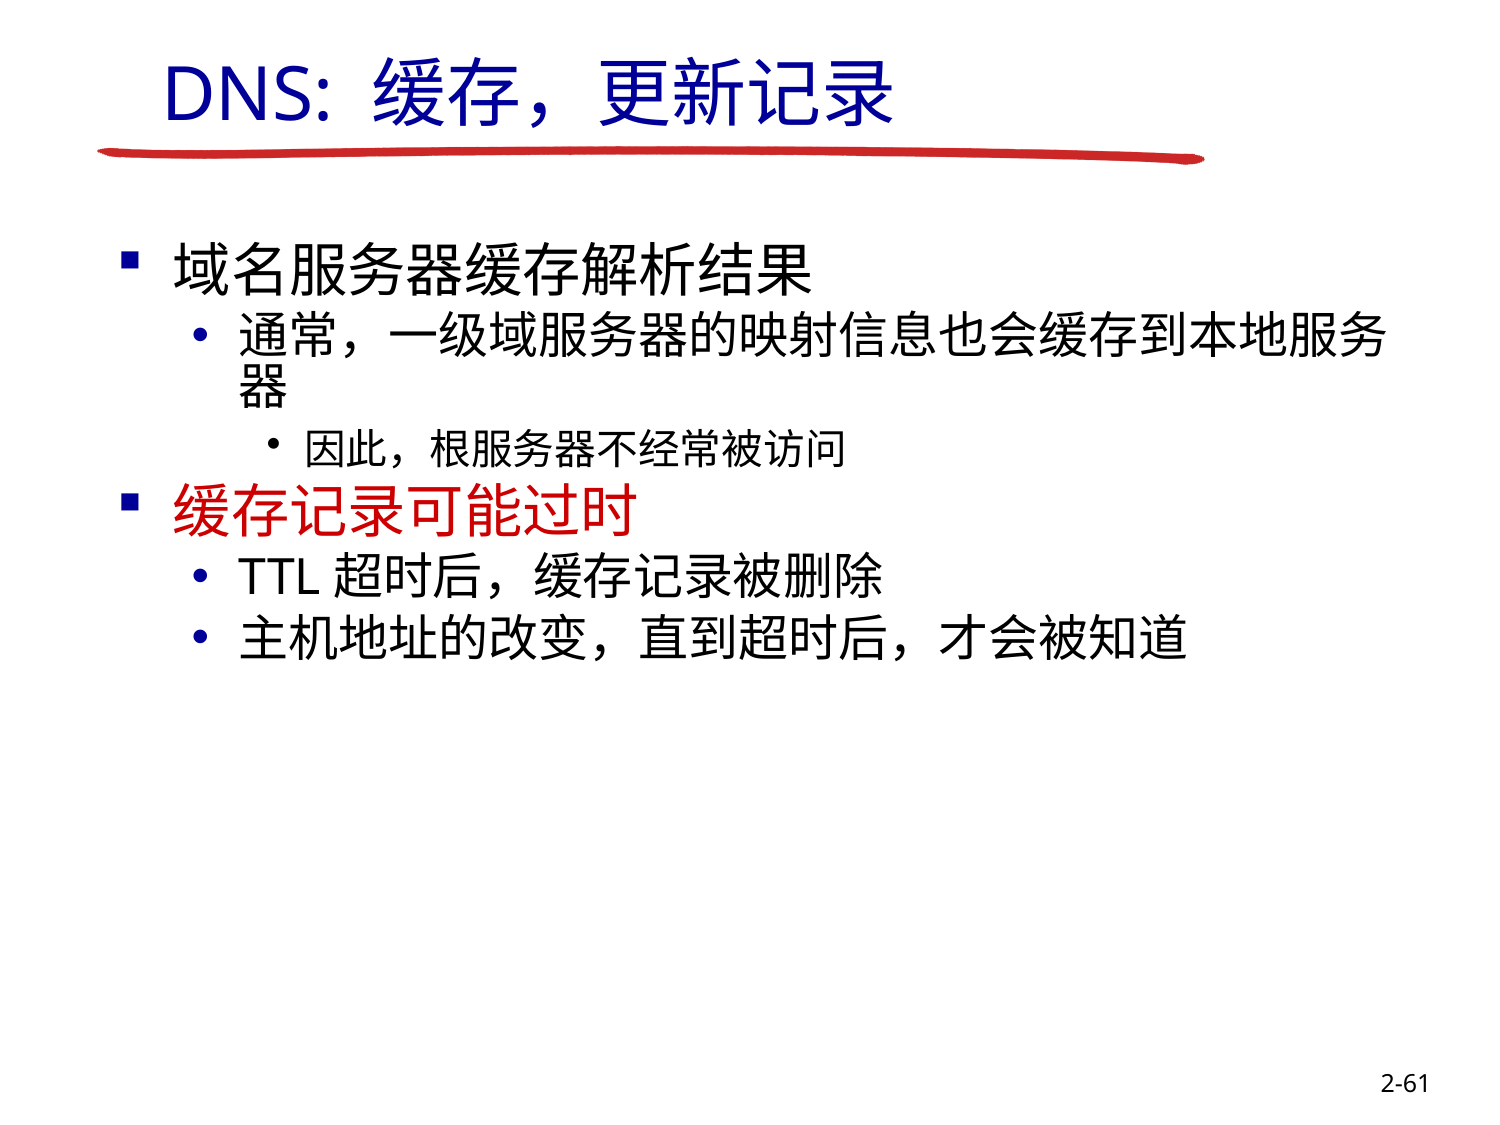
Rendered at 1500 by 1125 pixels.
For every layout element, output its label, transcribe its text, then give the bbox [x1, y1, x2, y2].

list 域名服务器缓存解析结果 通常，一级域服务器的映射信息也会缓存到本地服务器 因此，根服务器不经常被访问 缓存记录可能过时 TTL超时后，缓存记录被删除 主机地址的改变，直到超时后，才会被知道 [101, 235, 1422, 1013]
title DNS: 缓存，更新记录 [146, 10, 1422, 170]
picture [92, 141, 1218, 170]
slide_number 2-61 [1365, 1059, 1477, 1106]
